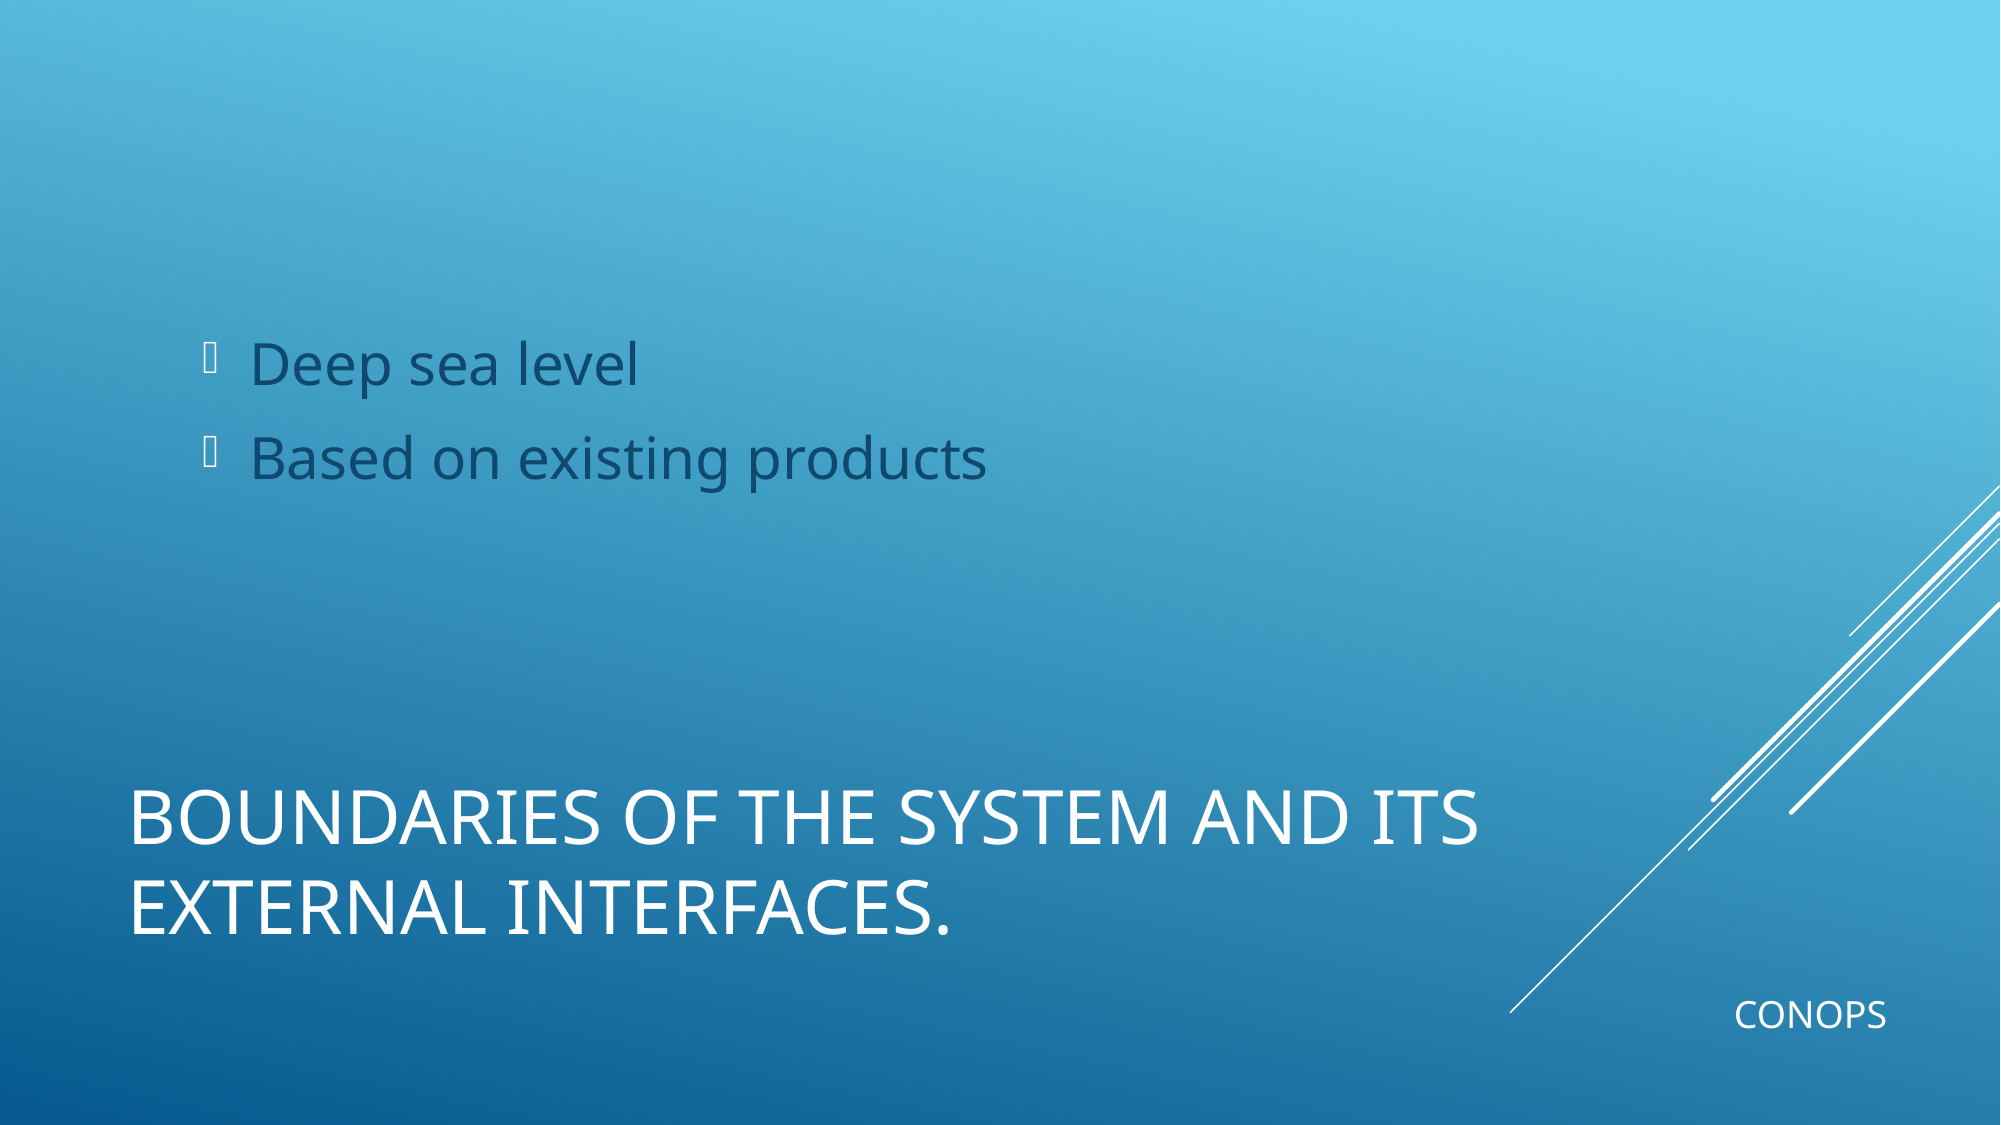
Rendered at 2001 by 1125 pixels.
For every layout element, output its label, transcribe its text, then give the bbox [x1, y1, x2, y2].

list Deep sea level Based on existing products [112, 112, 1513, 706]
text_box CONOPS [1719, 983, 1953, 1043]
title Boundaries of the system and its external interfaces. [112, 736, 1513, 984]
